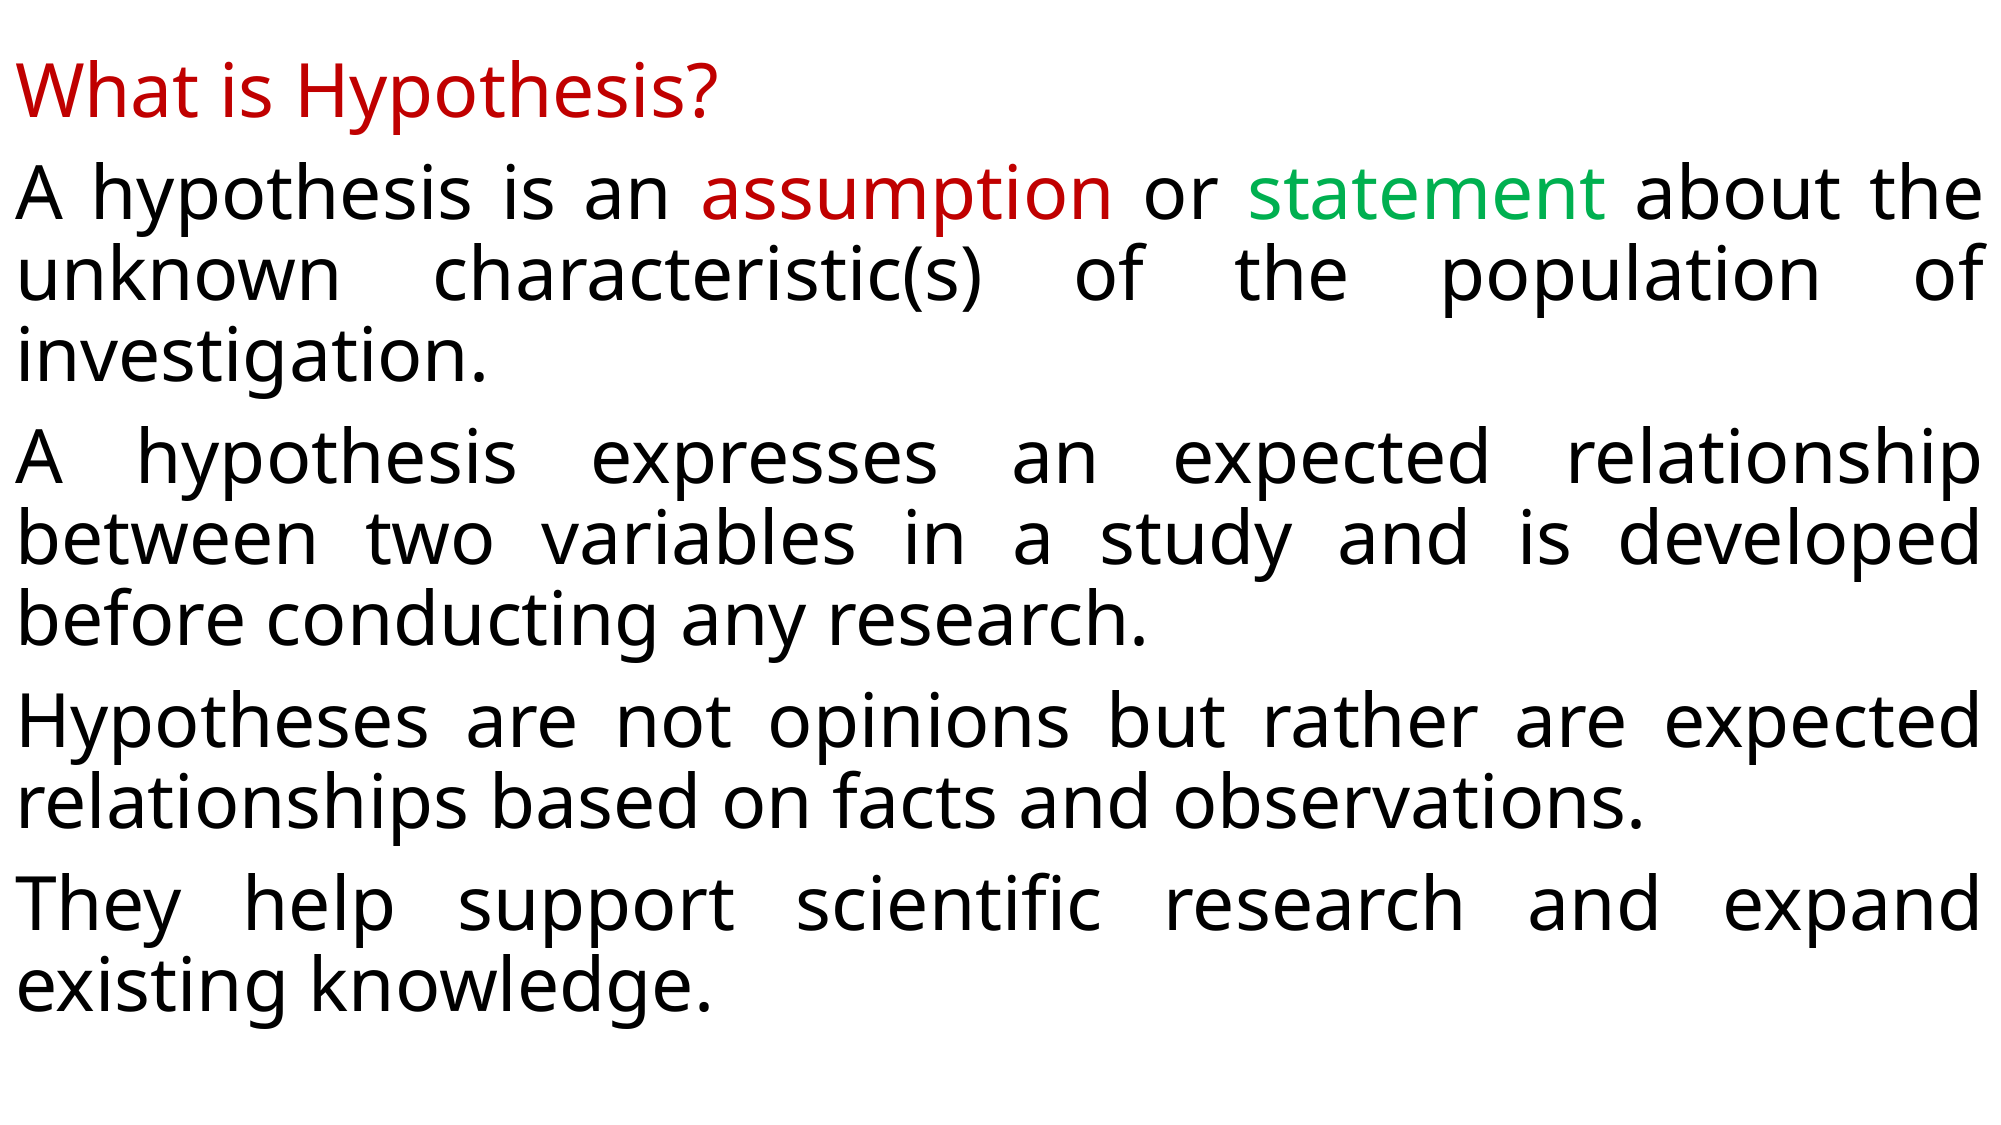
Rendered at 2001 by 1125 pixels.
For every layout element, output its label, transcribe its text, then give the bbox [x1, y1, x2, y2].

list What is Hypothesis? A hypothesis is an assumption or statement about the unknown characteristic(s) of the population of investigation. A hypothesis expresses an expected relationship between two variables in a study and is developed before conducting any research. Hypotheses are not opinions but rather are expected relationships based on facts and observations. They help support scientific research and expand existing knowledge. [0, 0, 2000, 1125]
